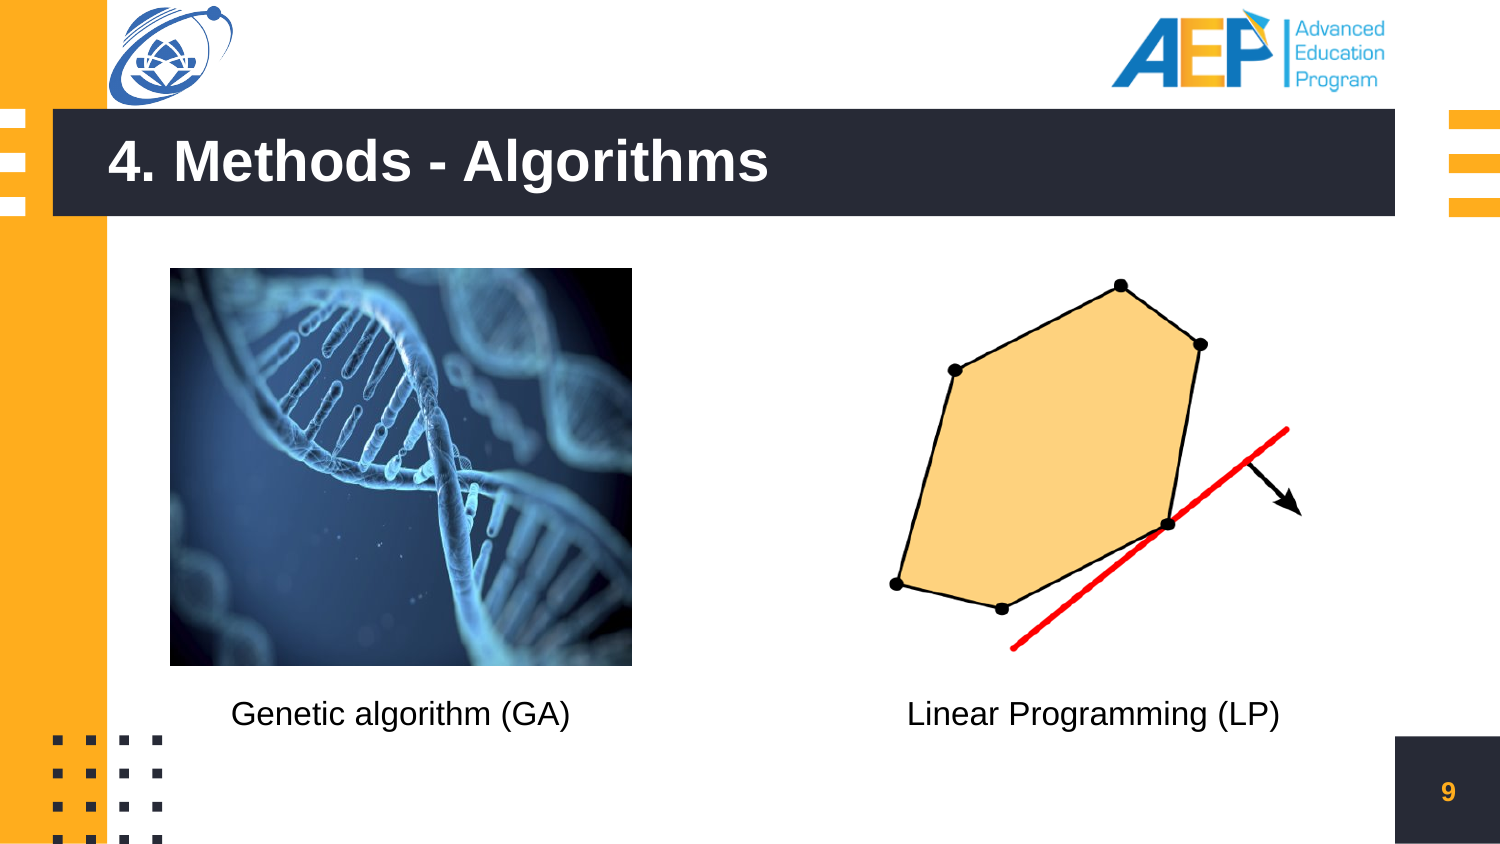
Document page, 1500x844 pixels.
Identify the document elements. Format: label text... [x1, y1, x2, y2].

slide_number 9 [1395, 736, 1500, 844]
text_box Linear Programming​ (LP) [868, 684, 1319, 739]
title 4. Methods - Algorithms [108, 108, 1396, 217]
text_box Genetic algorithm (GA) [170, 684, 632, 739]
picture [1104, 0, 1396, 104]
picture [170, 268, 632, 666]
picture [108, 4, 234, 110]
picture [868, 267, 1318, 666]
